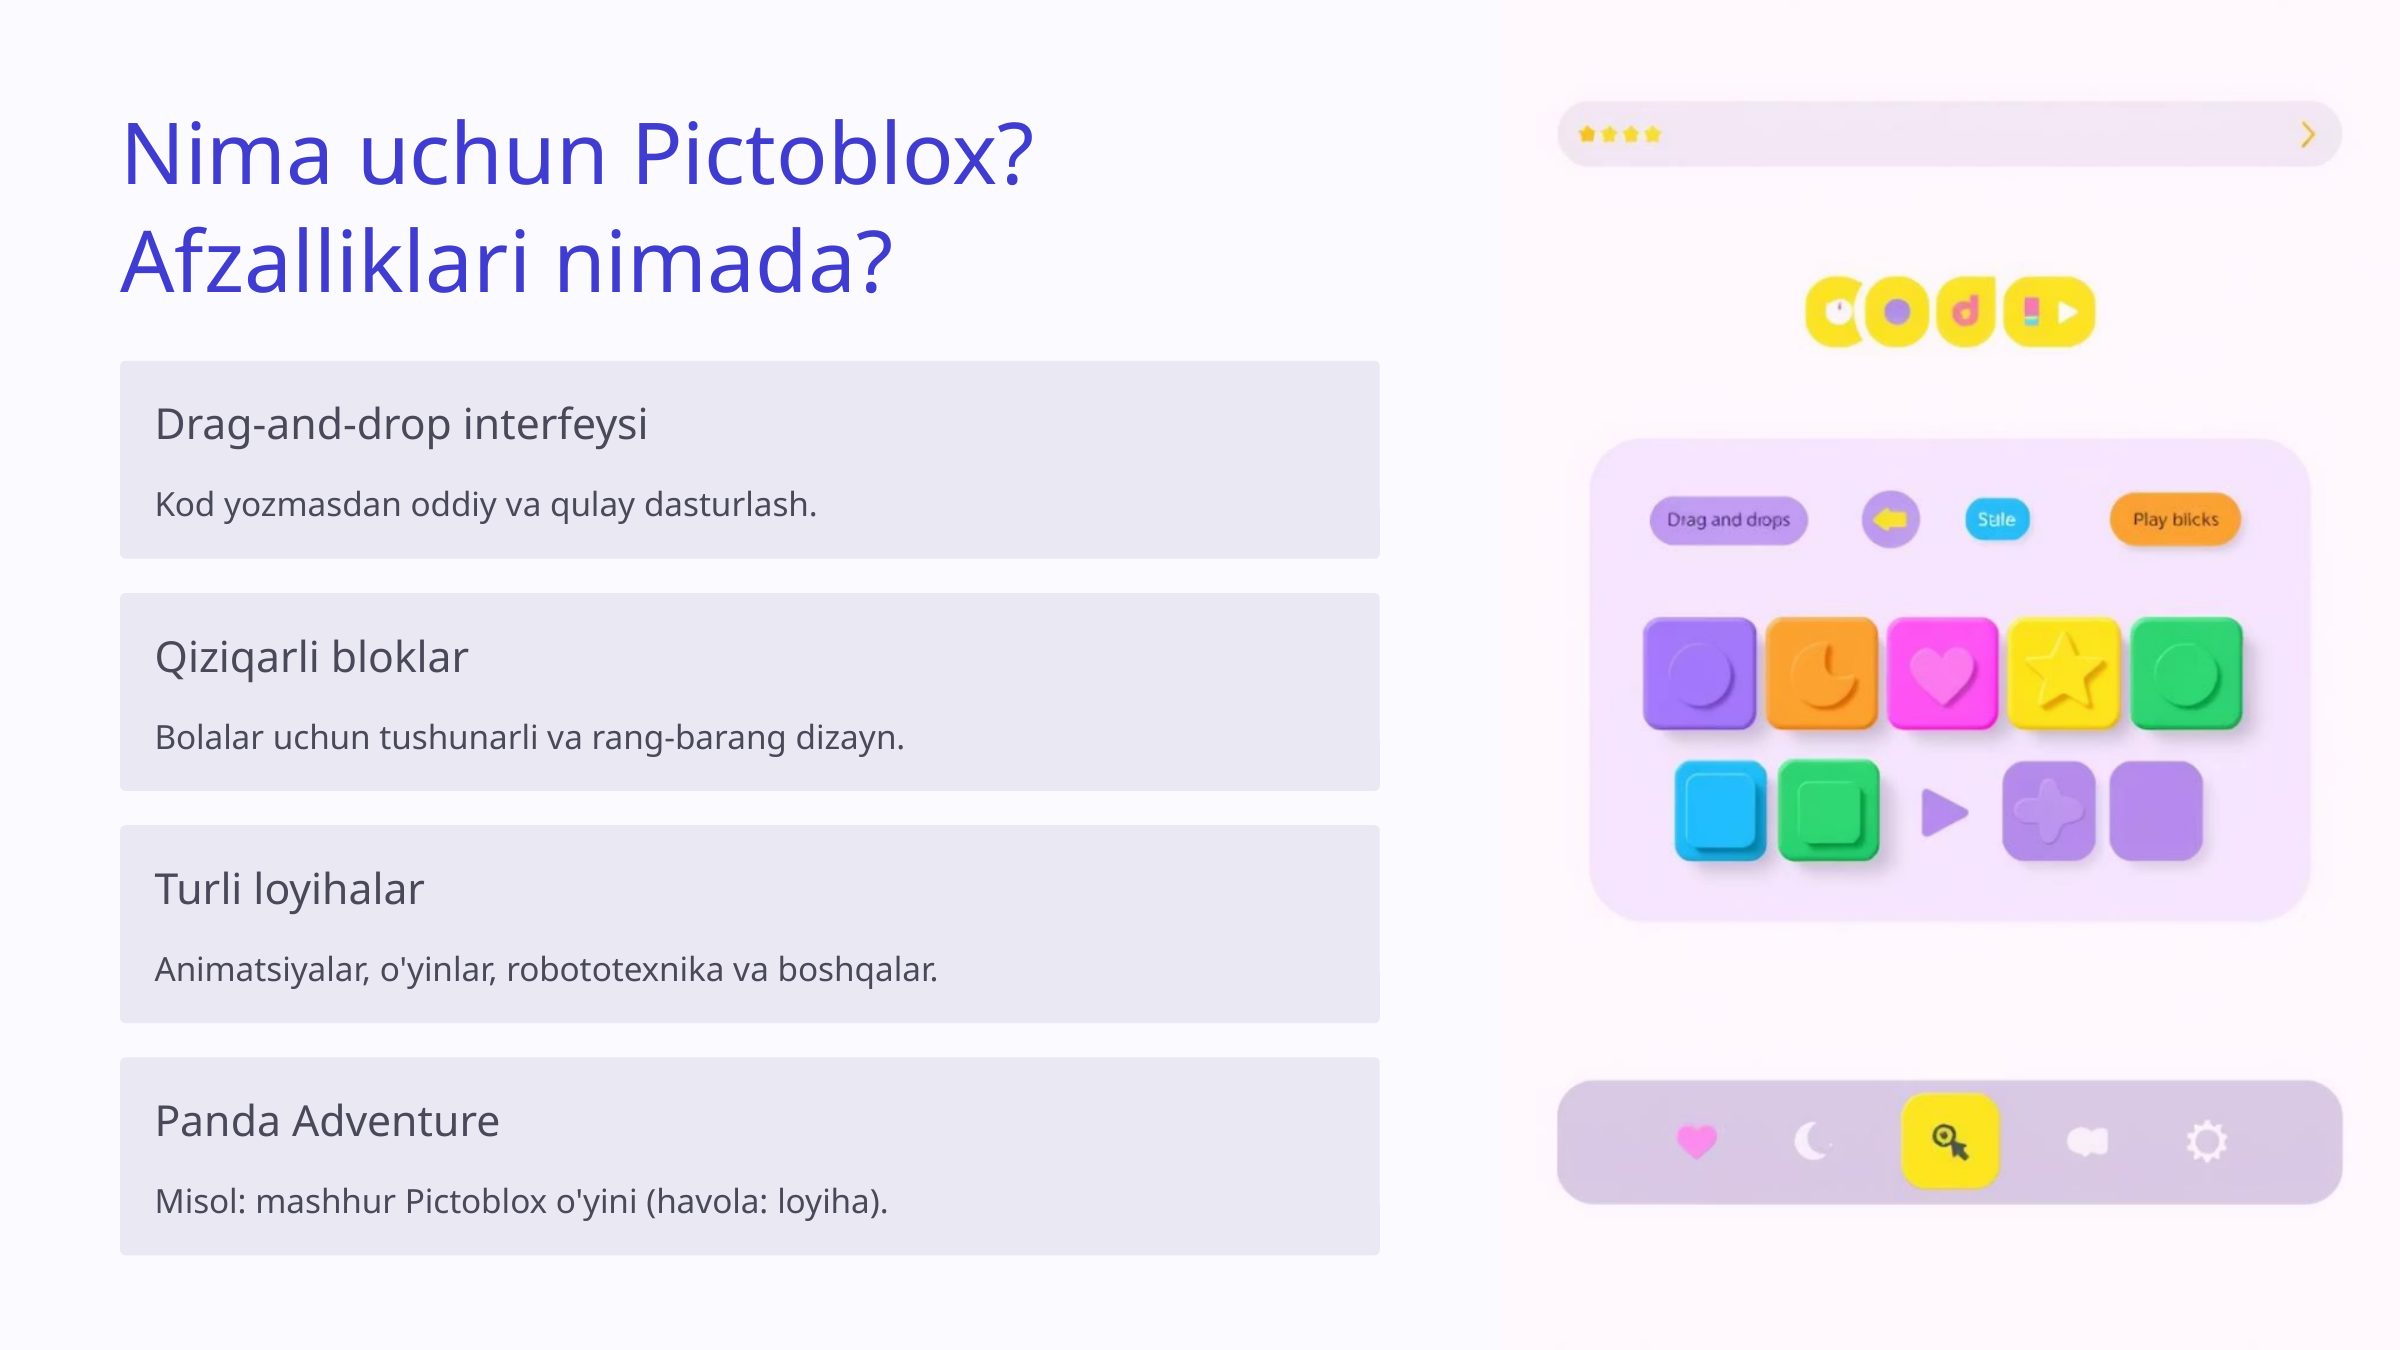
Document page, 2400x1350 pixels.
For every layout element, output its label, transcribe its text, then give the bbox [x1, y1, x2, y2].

text_box Drag-and-drop interfeysi [154, 395, 711, 449]
text_box Turli loyihalar [154, 859, 584, 914]
text_box [120, 1057, 1380, 1256]
picture [1499, 0, 2400, 1350]
text_box Nima uchun Pictoblox? Afzalliklari nimada? [120, 94, 1380, 310]
text_box Kod yozmasdan oddiy va qulay dasturlash. [154, 469, 1346, 525]
text_box [120, 825, 1380, 1024]
text_box Misol: mashhur Pictoblox o'yini (havola: loyiha). [154, 1166, 1346, 1221]
text_box [120, 593, 1380, 791]
text_box Bolalar uchun tushunarli va rang-barang dizayn. [154, 701, 1346, 757]
text_box Animatsiyalar, o'yinlar, robototexnika va boshqalar. [154, 933, 1346, 989]
text_box Qiziqarli bloklar [154, 627, 584, 681]
text_box Panda Adventure [154, 1091, 584, 1146]
text_box [120, 360, 1380, 559]
